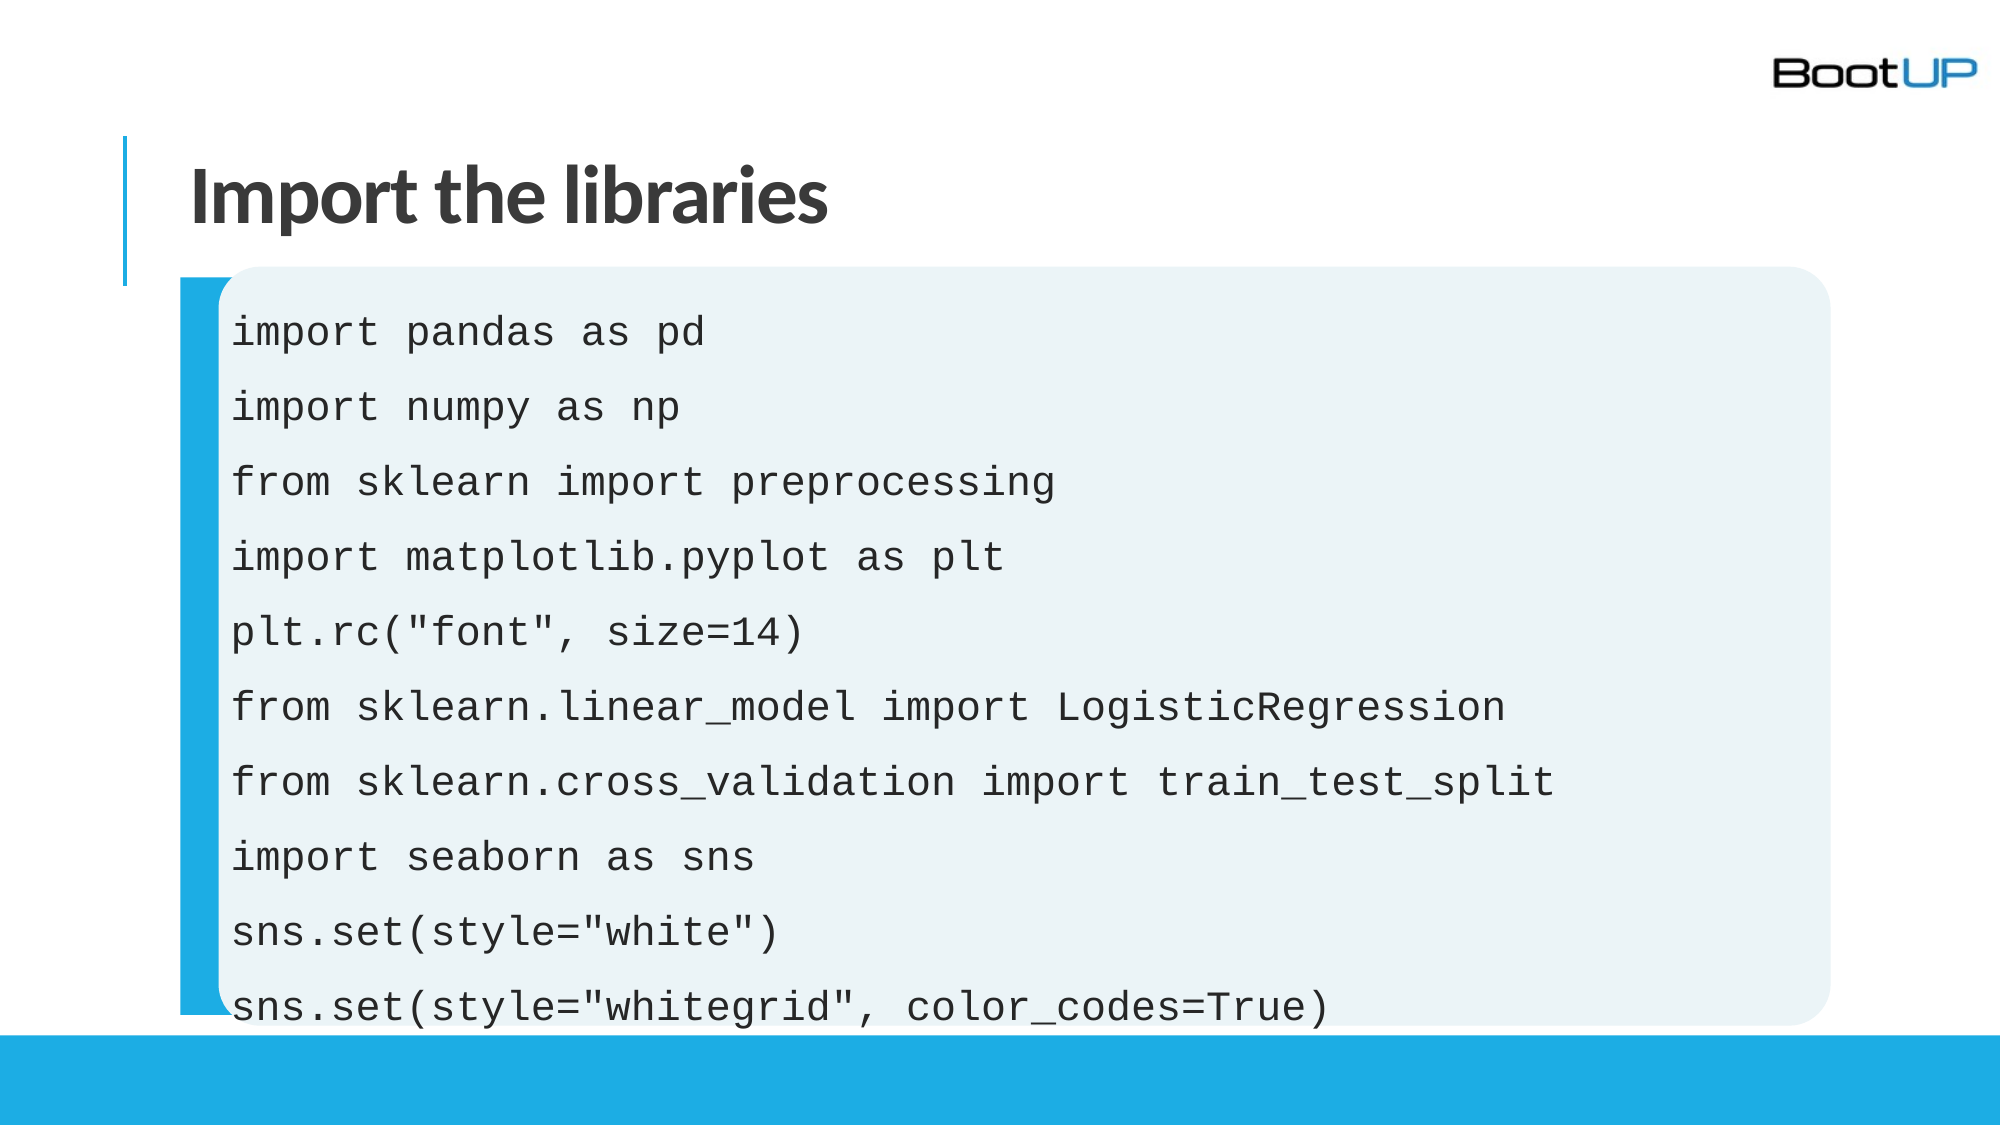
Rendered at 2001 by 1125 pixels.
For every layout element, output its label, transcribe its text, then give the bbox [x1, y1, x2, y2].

picture [1750, 39, 2000, 110]
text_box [180, 266, 1831, 1026]
text_box Import the libraries [188, 138, 1370, 240]
